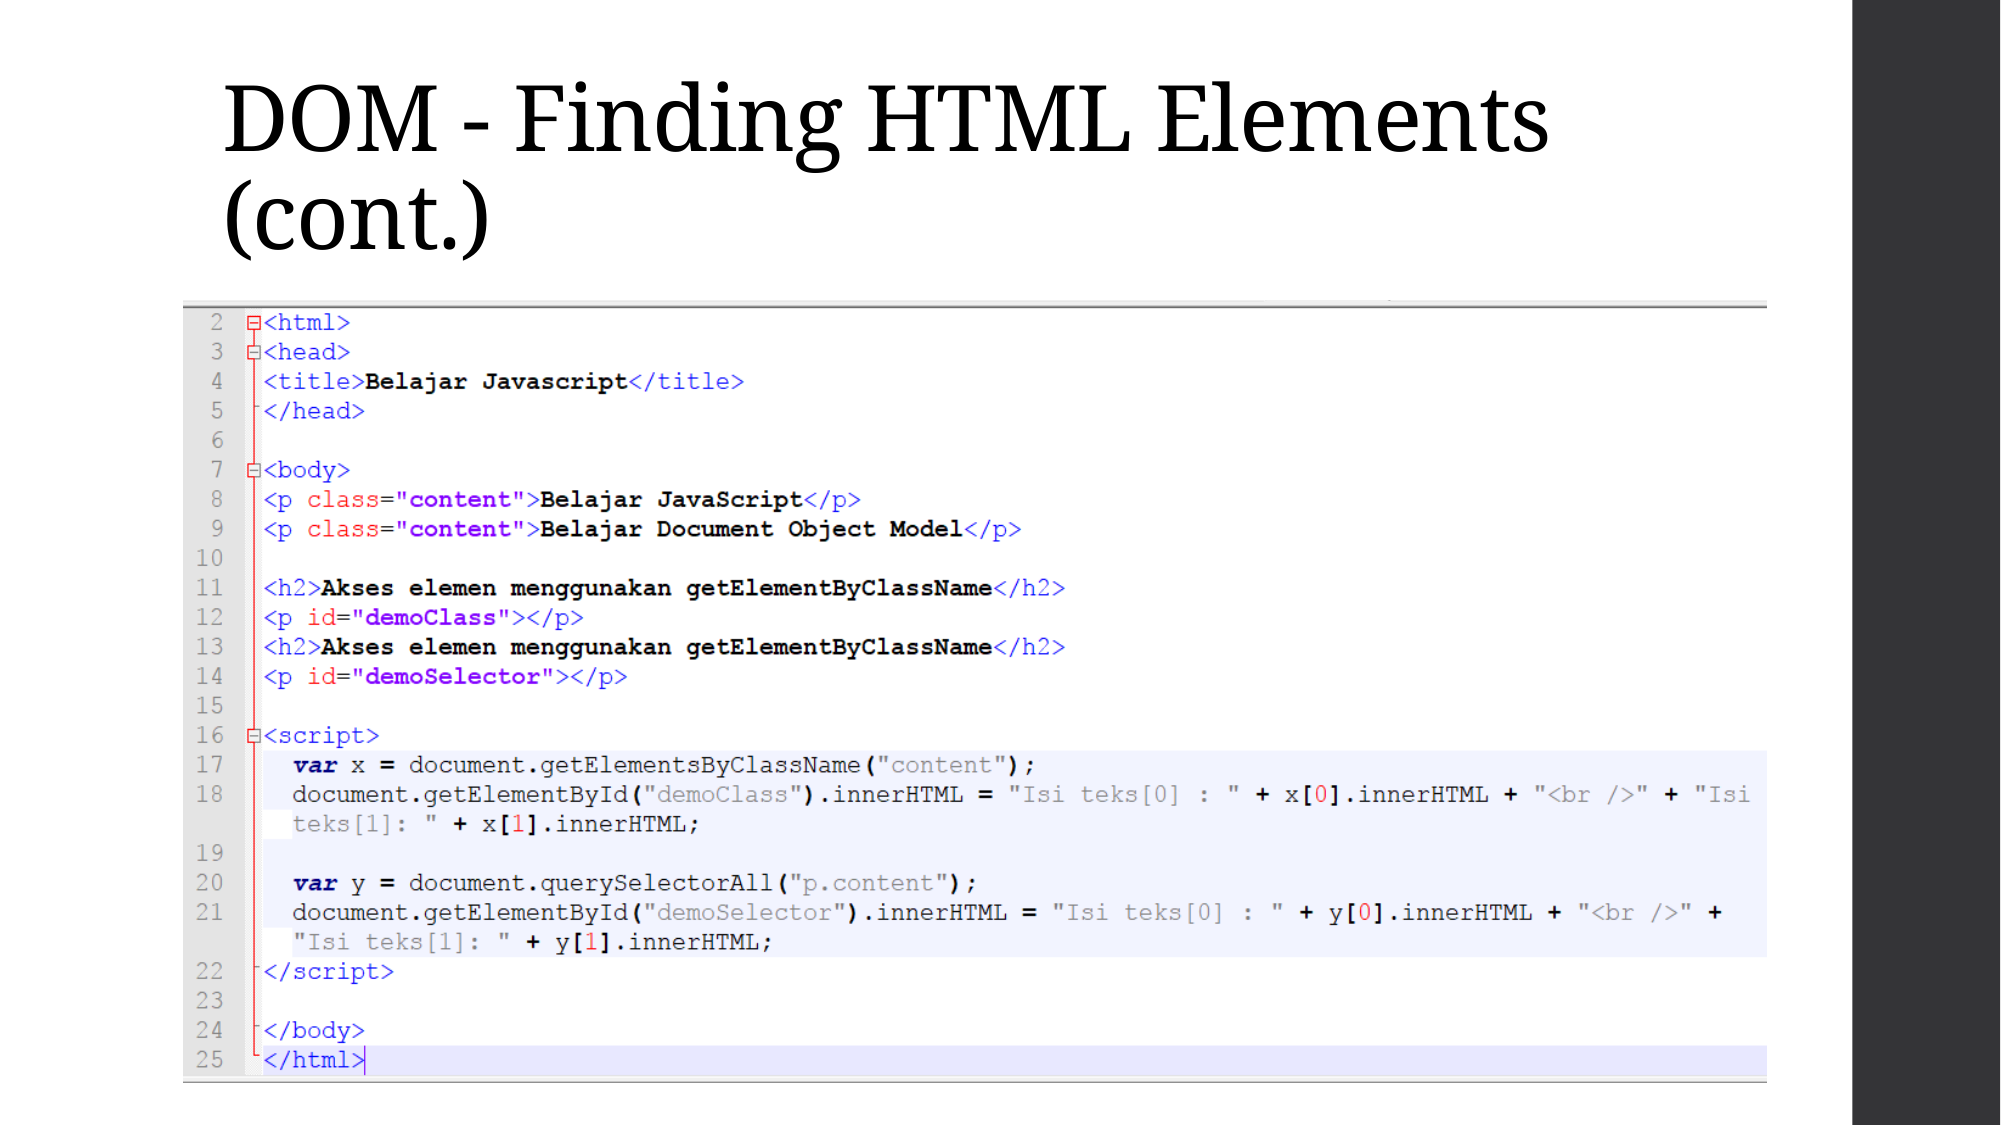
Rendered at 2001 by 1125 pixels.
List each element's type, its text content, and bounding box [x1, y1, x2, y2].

picture [182, 299, 1768, 1083]
title DOM - Finding HTML Elements (cont.) [206, 60, 1797, 278]
